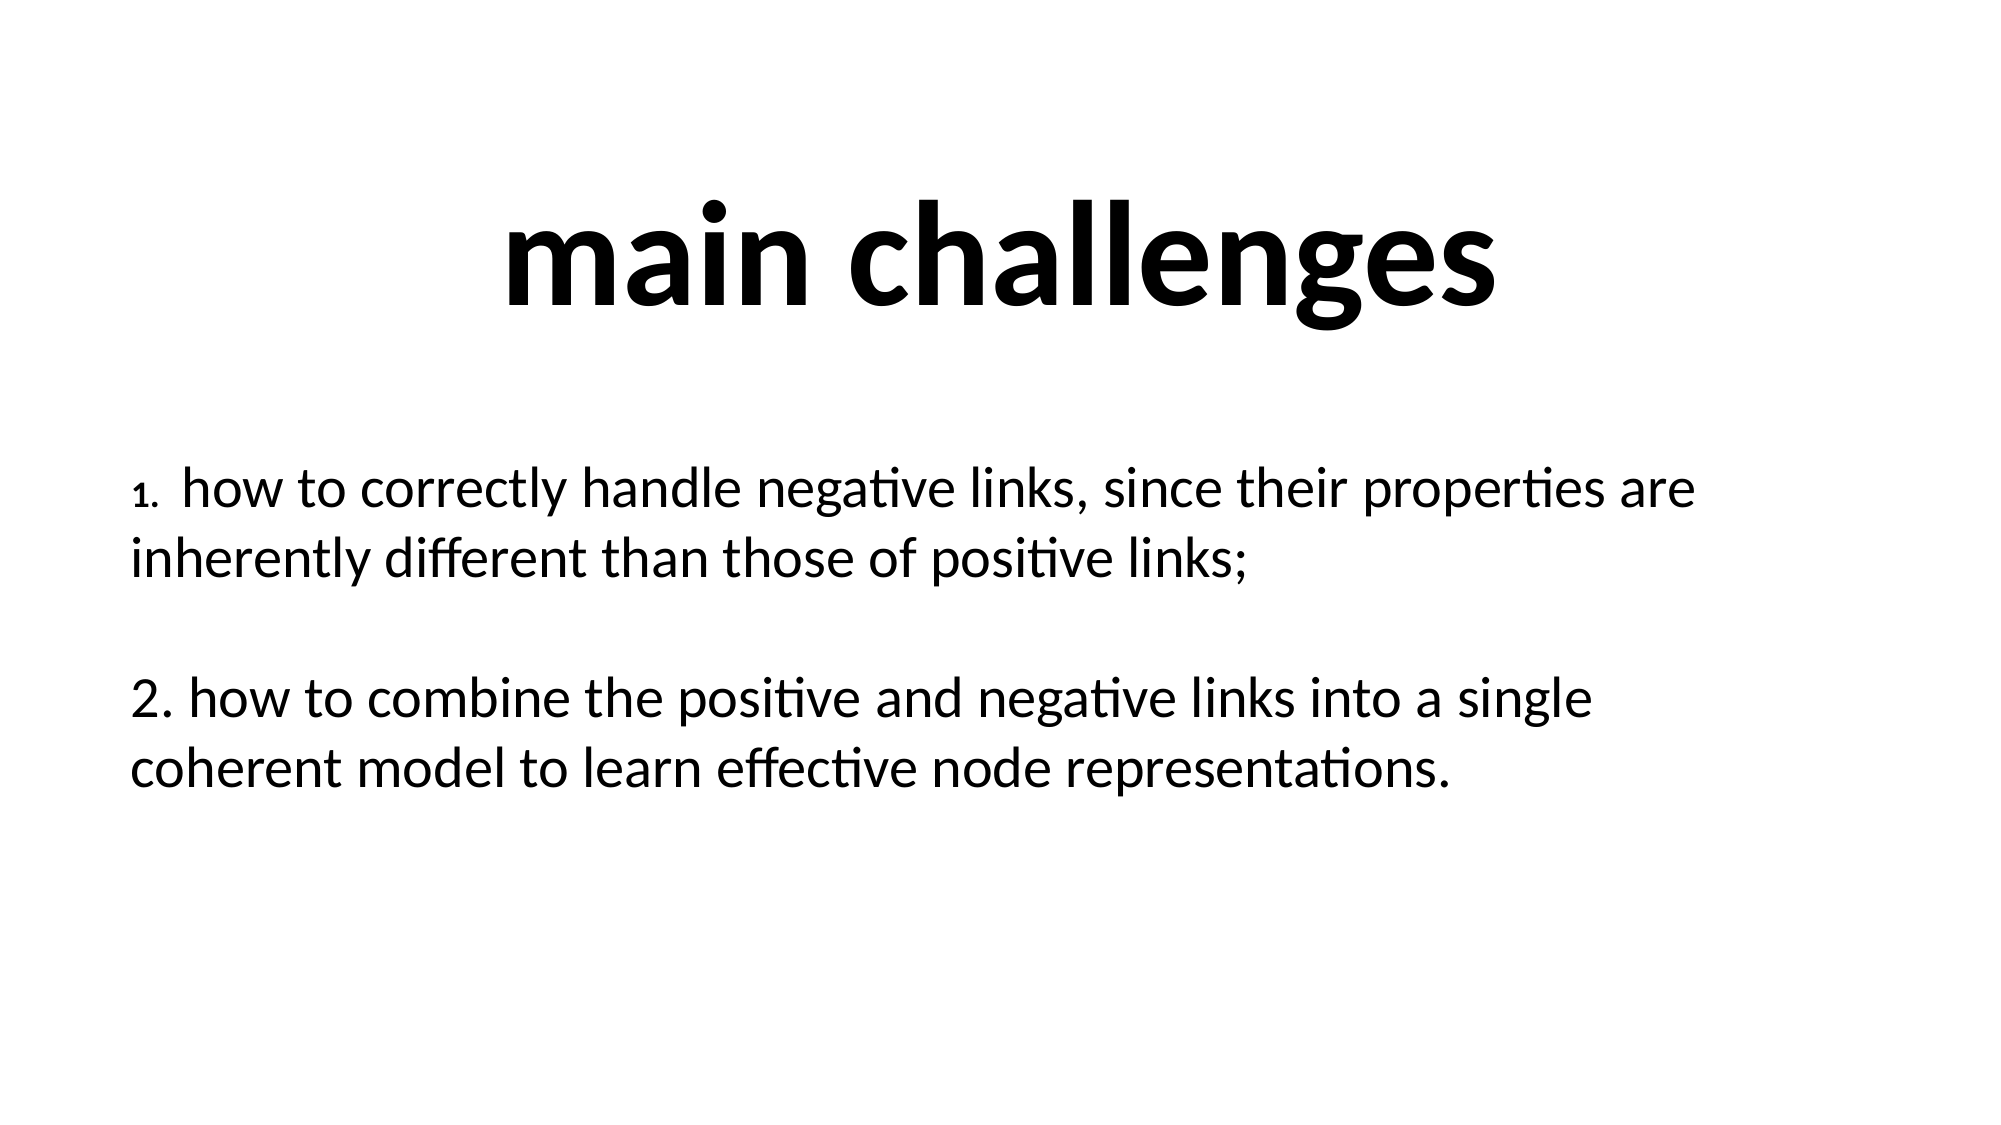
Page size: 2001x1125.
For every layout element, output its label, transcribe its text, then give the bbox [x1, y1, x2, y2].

text_box 1. how to correctly handle negative links, since their properties are inherently different than those of positive links; 2. how to combine the positive and negative links into a single coherent model to learn effective node representations. [116, 441, 1855, 807]
text_box main challenges [485, 148, 1515, 344]
